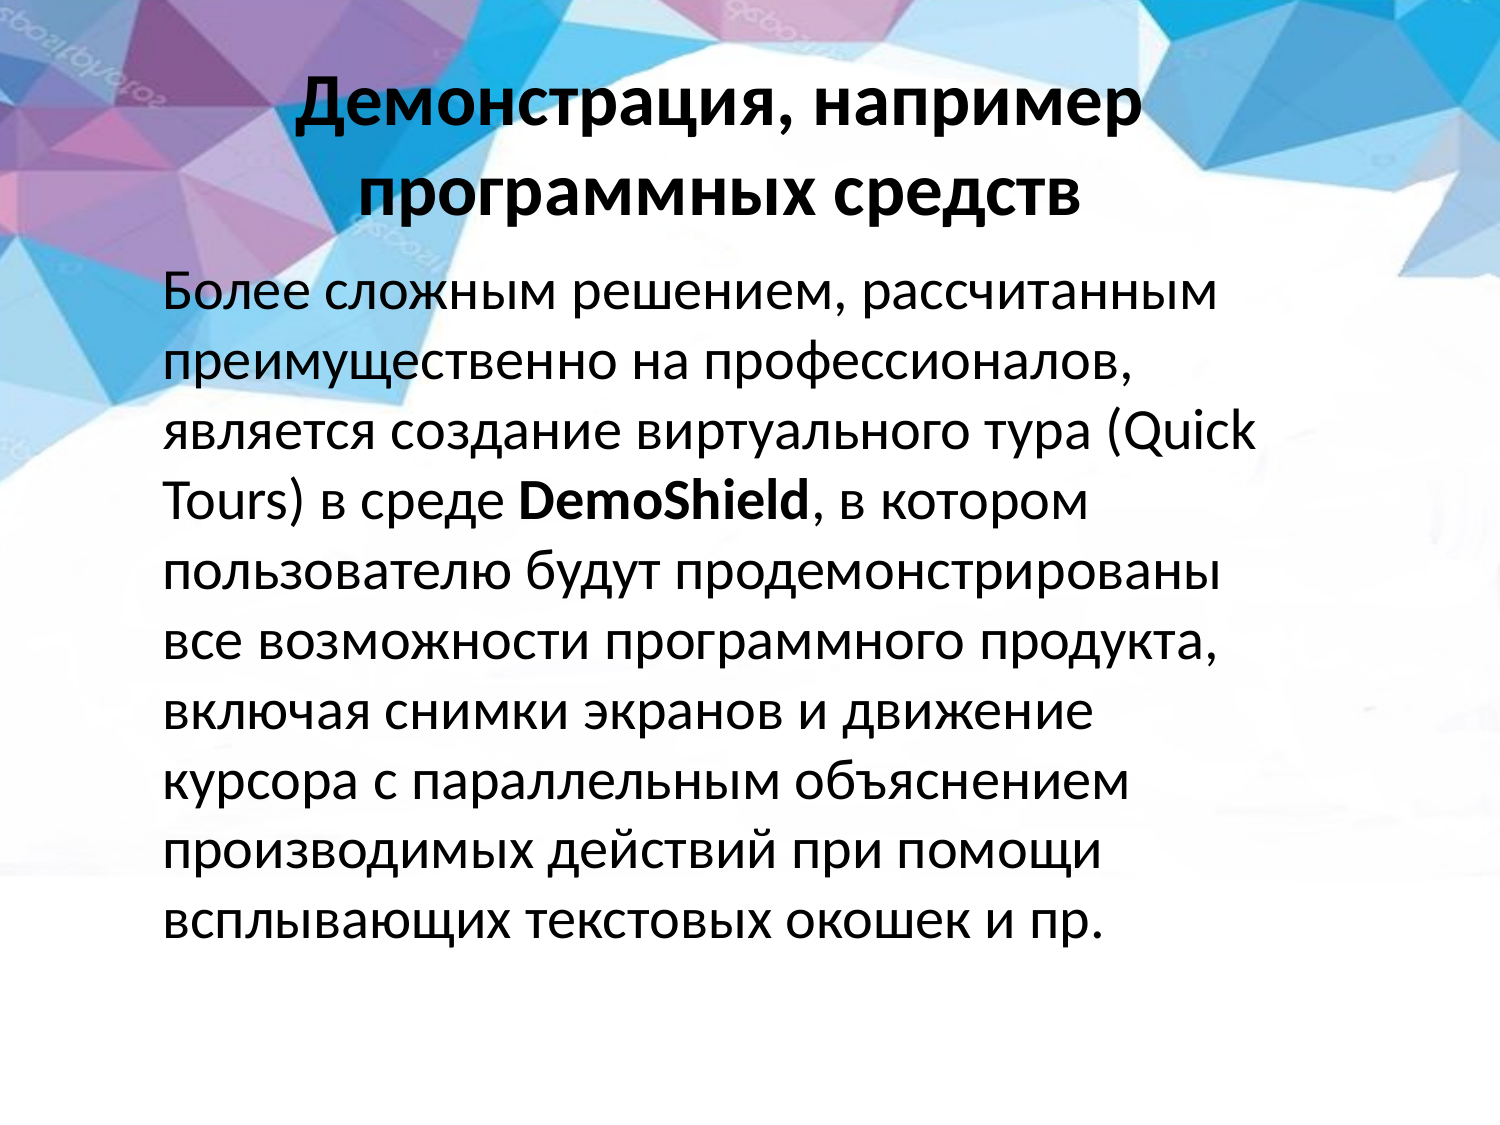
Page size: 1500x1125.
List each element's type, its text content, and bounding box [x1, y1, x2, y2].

text_box Более сложным решением, рассчитанным преимущественно на профессионалов, является создание виртуального тура (Quick Tours) в среде DemoShield, в котором пользователю будут продемонстрированы все возможности программного продукта, включая снимки экранов и движение курсора с параллельным объяснением производимых действий при помощи всплывающих текстовых окошек и пр. [147, 890, 1306, 958]
picture [0, 0, 1500, 882]
